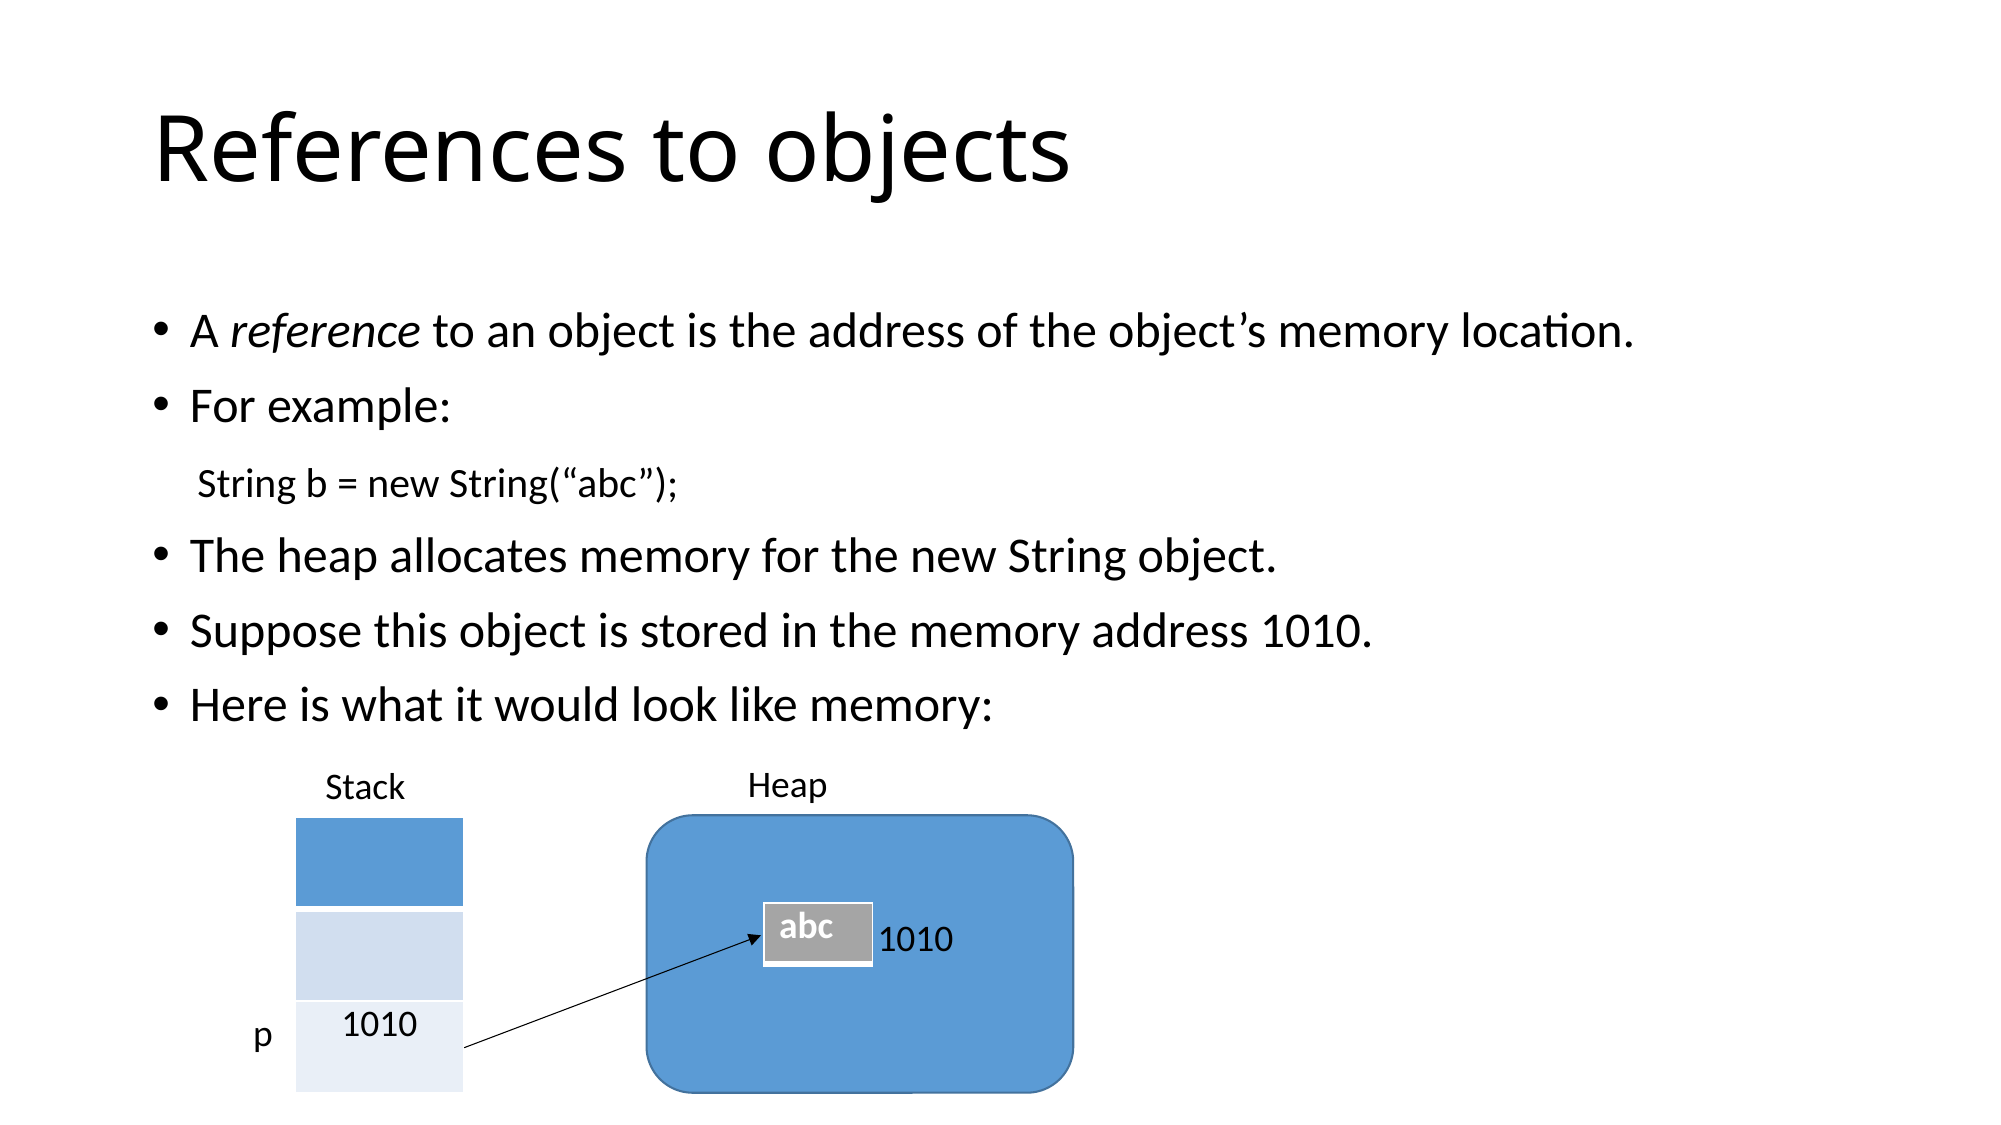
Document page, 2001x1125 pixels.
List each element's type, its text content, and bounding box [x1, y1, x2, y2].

text_box 1010 [873, 906, 1000, 967]
text_box Stack [137, 754, 594, 815]
table_header [296, 818, 463, 906]
text_box Heap [559, 752, 1016, 813]
table_cell 1010 [296, 1002, 463, 1092]
table_cell [296, 912, 463, 1000]
table_header abc [765, 904, 872, 961]
title References to objects [137, 43, 1863, 261]
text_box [464, 935, 762, 1048]
text_box [645, 814, 1075, 1094]
text_box p [238, 1001, 308, 1061]
list A reference to an object is the address of the object’s memory location. For example: String b = new String(“abc”); The heap allocates memory for the new String object. Suppose this object is stored in the memory address 1010. Here is what it would look like memory: [137, 297, 1863, 1011]
